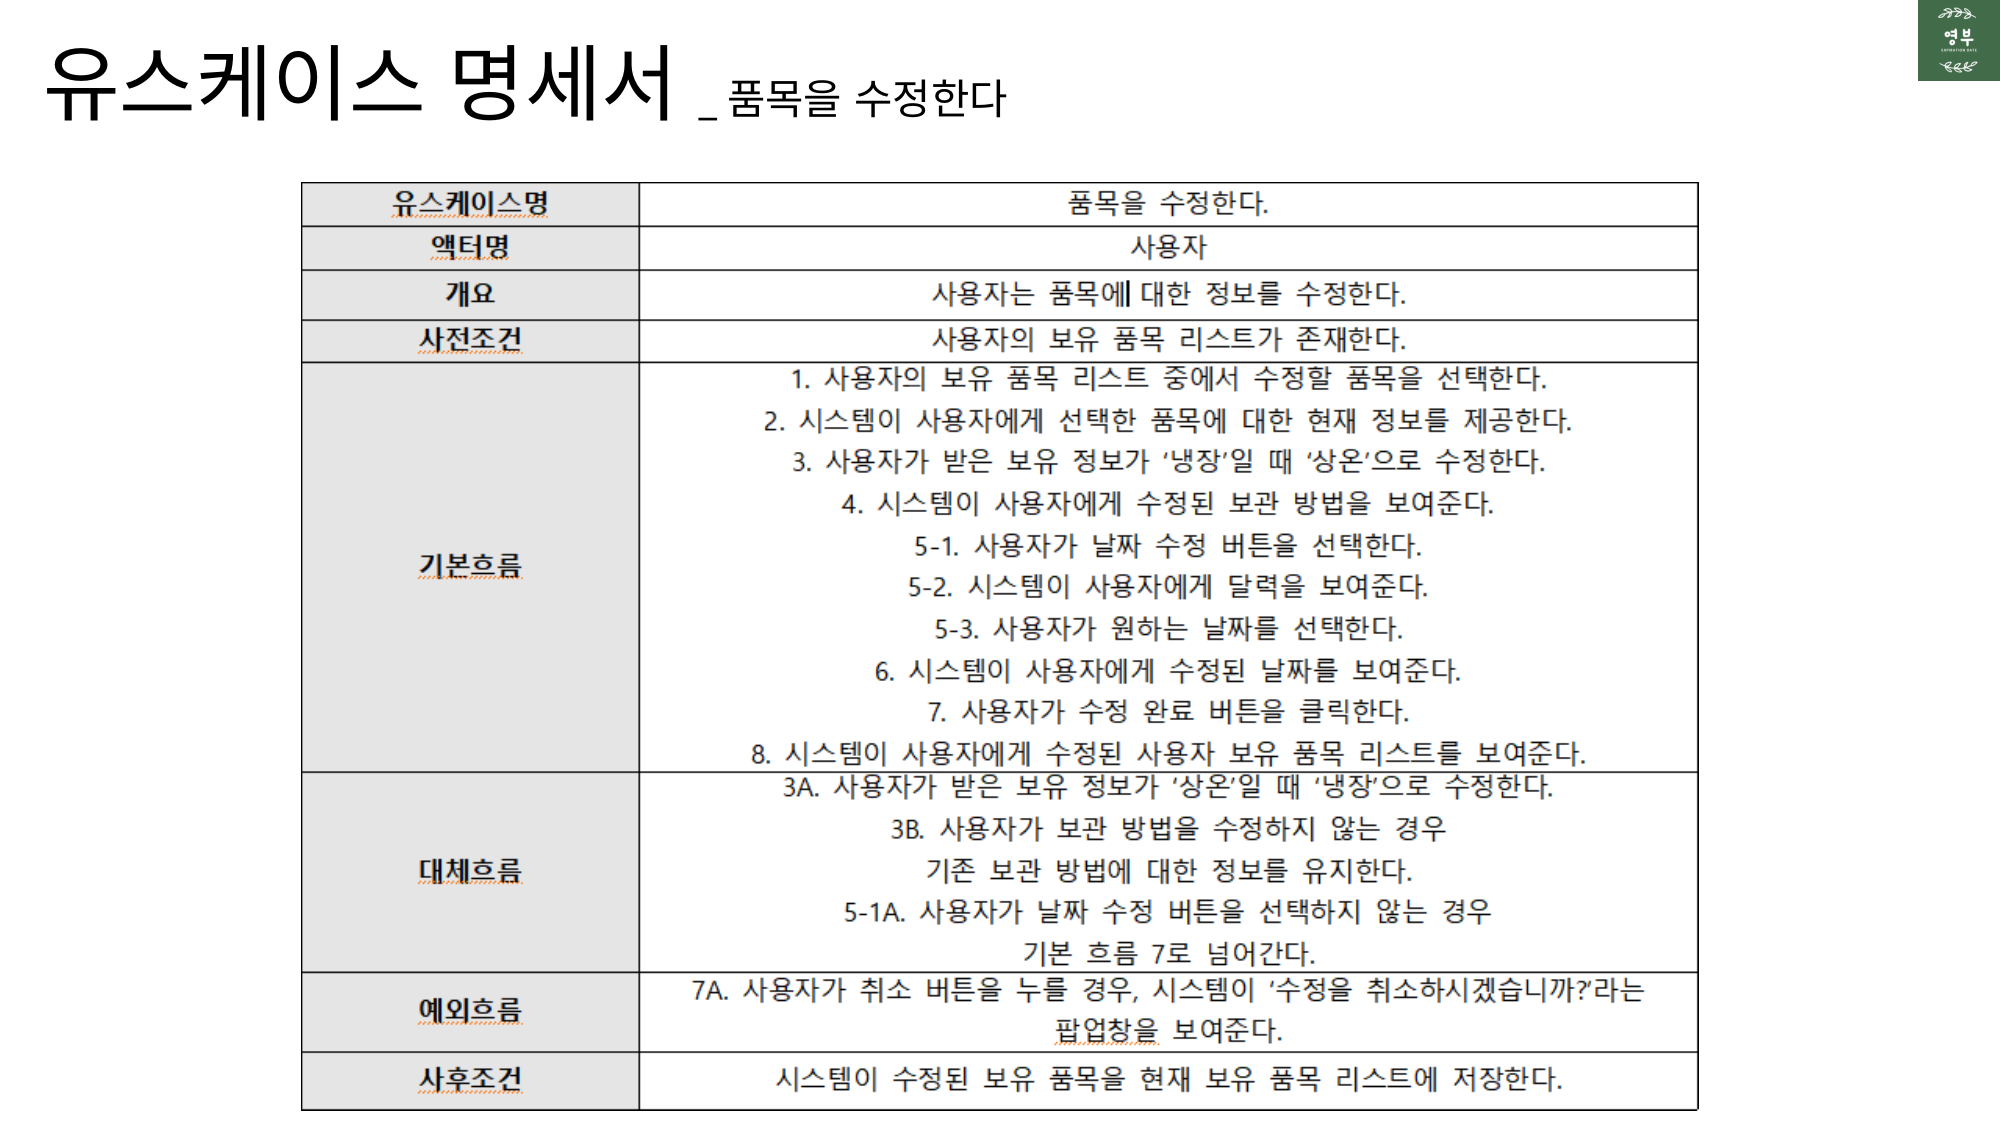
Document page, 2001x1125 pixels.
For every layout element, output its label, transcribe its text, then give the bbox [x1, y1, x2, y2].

title 유스케이스 명세서_품목을 수정한다 [28, 28, 1754, 148]
picture [1918, 0, 2000, 81]
picture [301, 182, 1699, 1111]
